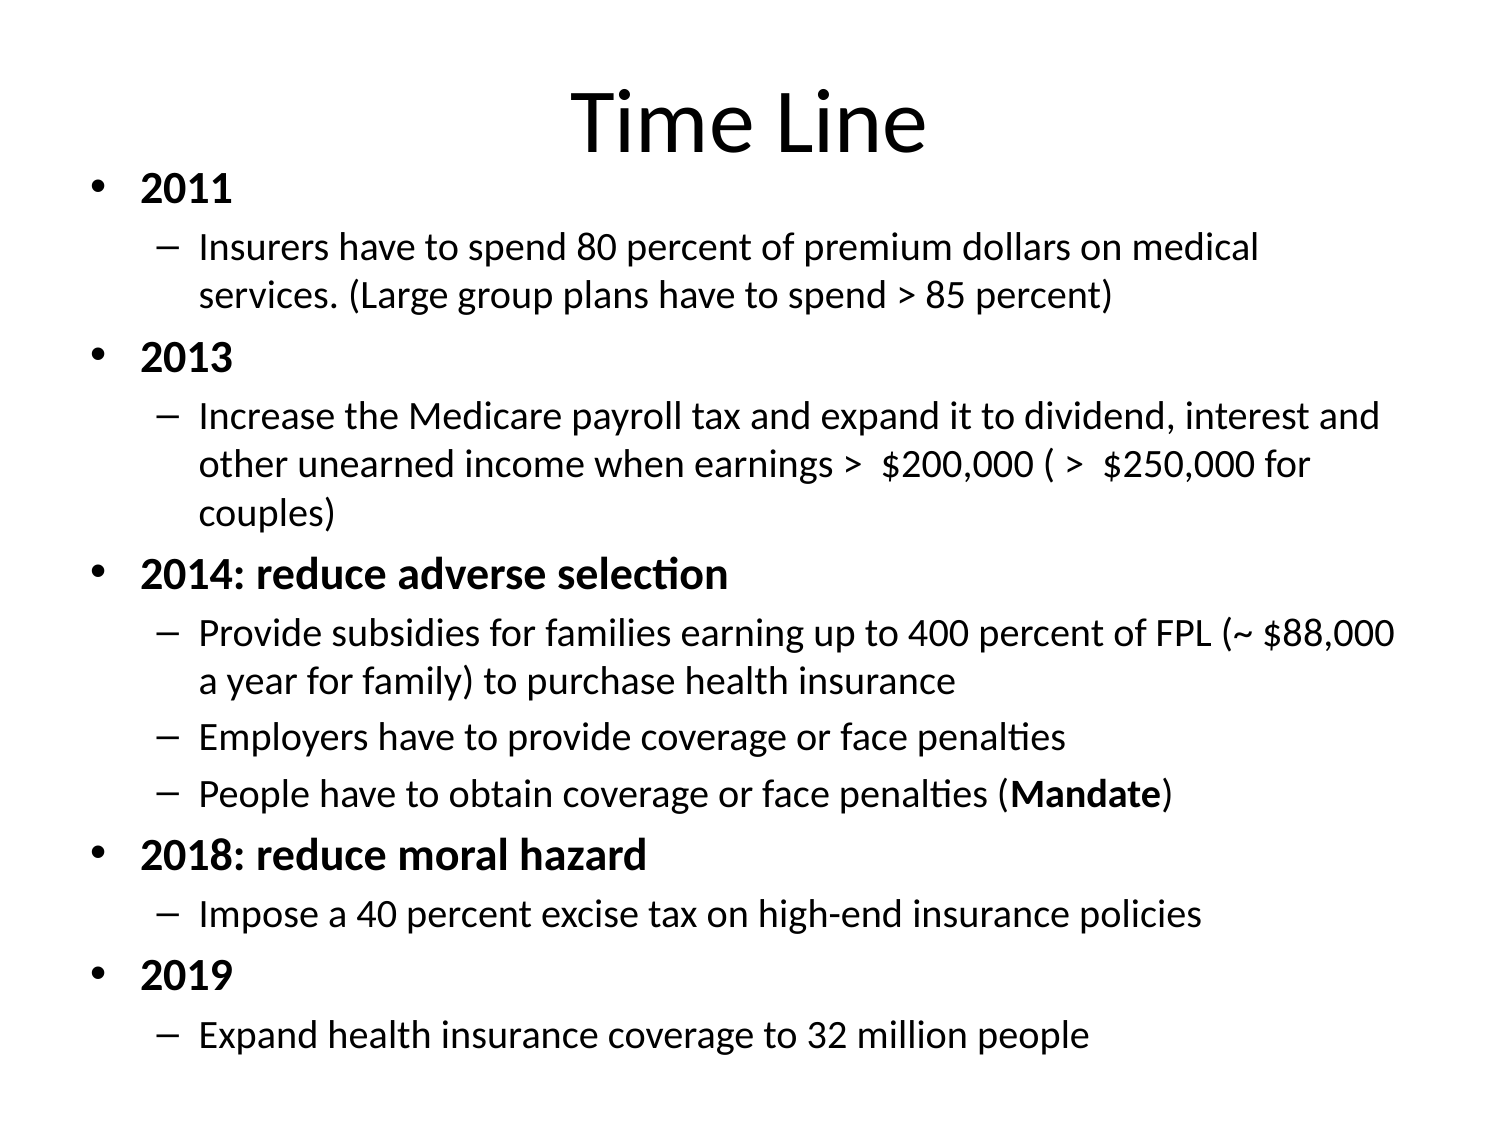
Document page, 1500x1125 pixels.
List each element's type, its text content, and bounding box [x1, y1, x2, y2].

list 2011 Insurers have to spend 80 percent of premium dollars on medical services. (Large group plans have to spend > 85 percent) 2013 Increase the Medicare payroll tax and expand it to dividend, interest and other unearned income when earnings > $200,000 ( > $250,000 for couples) 2014: reduce adverse selection Provide subsidies for families earning up to 400 percent of FPL (~ $88,000 a year for family) to purchase health insurance Employers have to provide coverage or face penalties People have to obtain coverage or face penalties (Mandate) 2018: reduce moral hazard Impose a 40 percent excise tax on high-end insurance policies 2019 Expand health insurance coverage to 32 million people [75, 149, 1425, 1075]
title Time Line [75, 45, 1425, 149]
